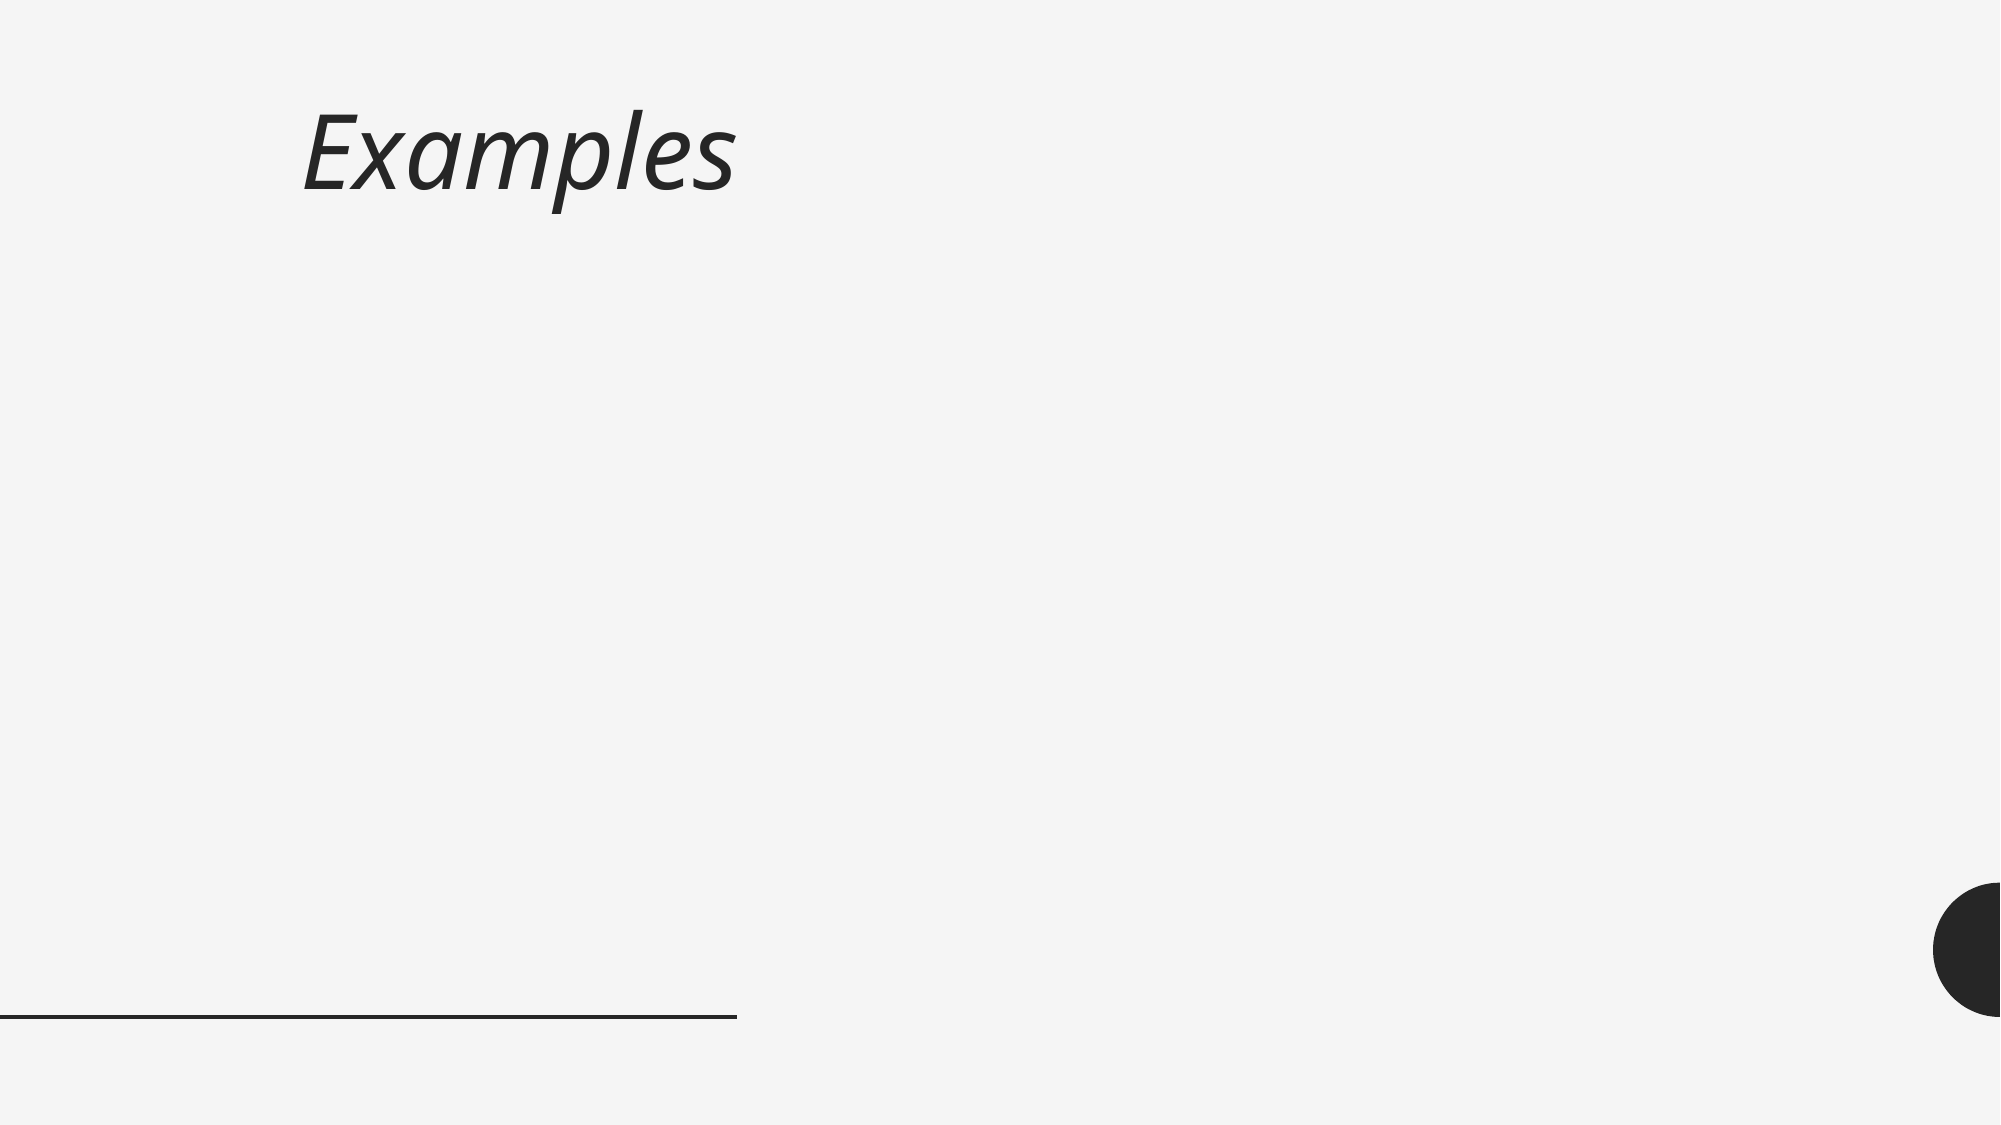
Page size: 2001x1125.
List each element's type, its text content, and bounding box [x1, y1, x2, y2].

title Examples [125, 91, 754, 905]
